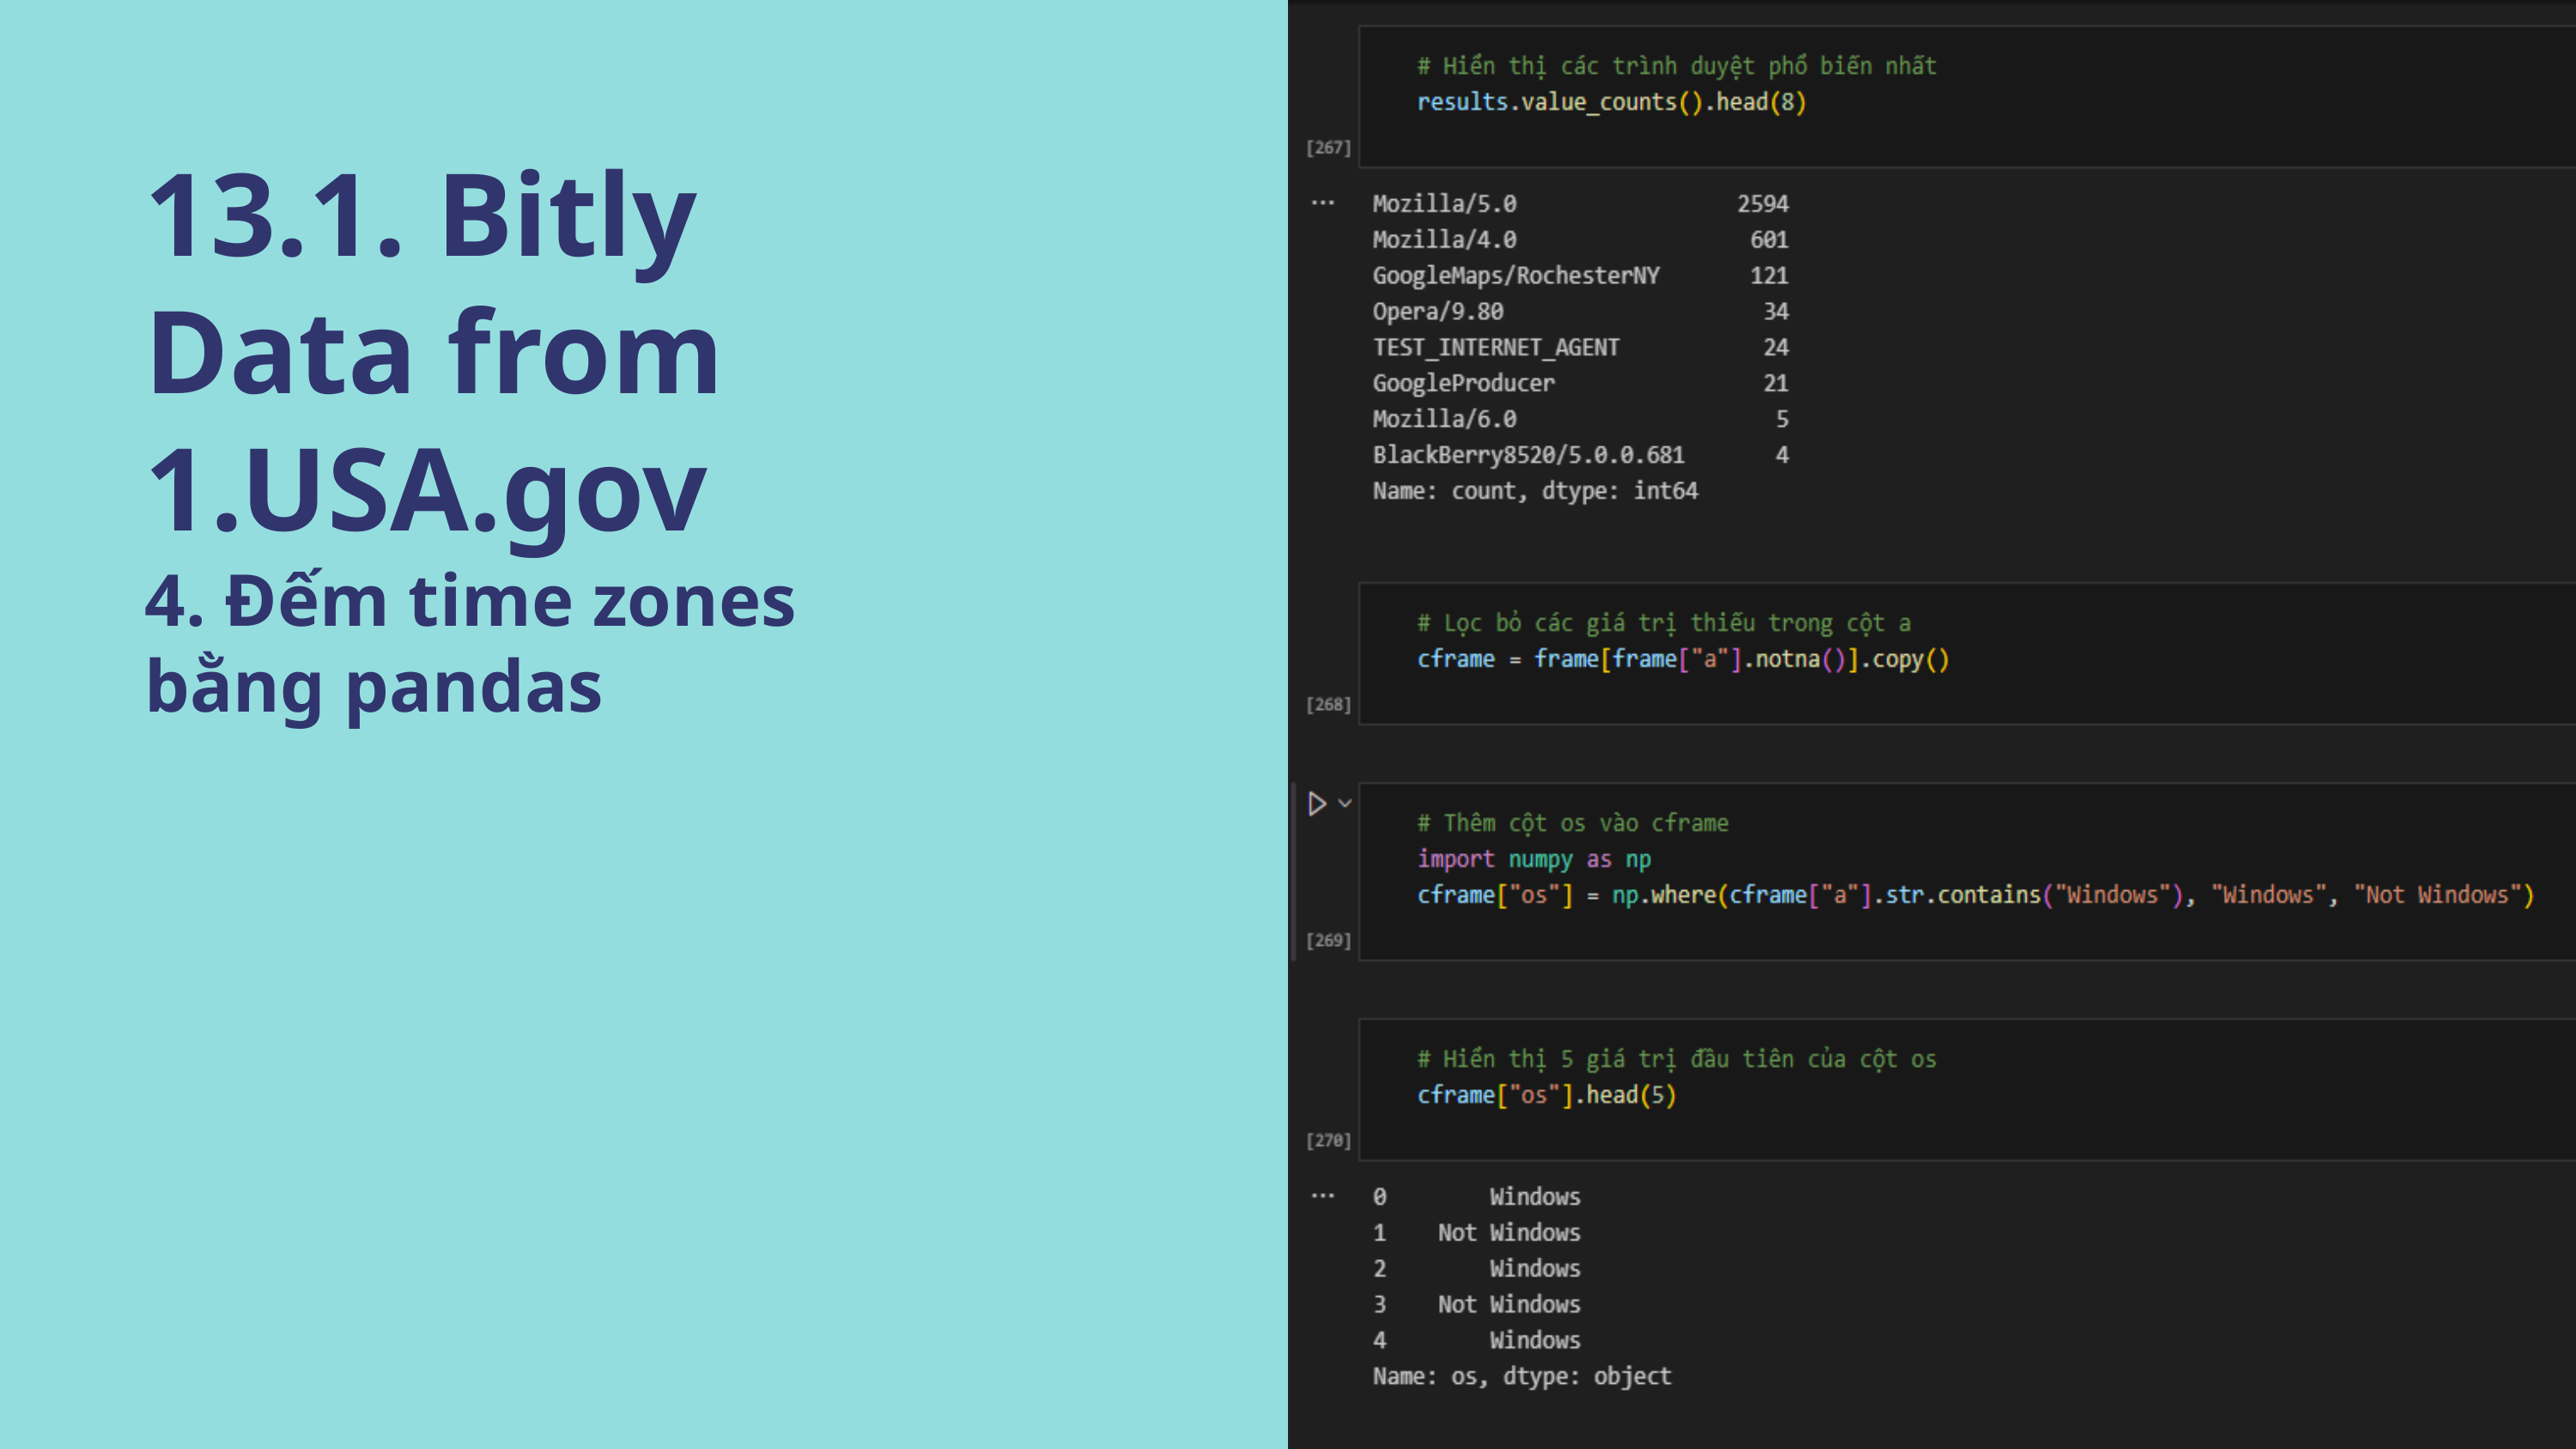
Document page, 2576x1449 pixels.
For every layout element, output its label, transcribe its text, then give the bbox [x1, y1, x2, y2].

picture [1287, 0, 2576, 1449]
text_box 13.1. Bitly Data from 1.USA.gov [144, 142, 880, 555]
text_box 4. Đếm time zones bằng pandas [144, 555, 967, 727]
